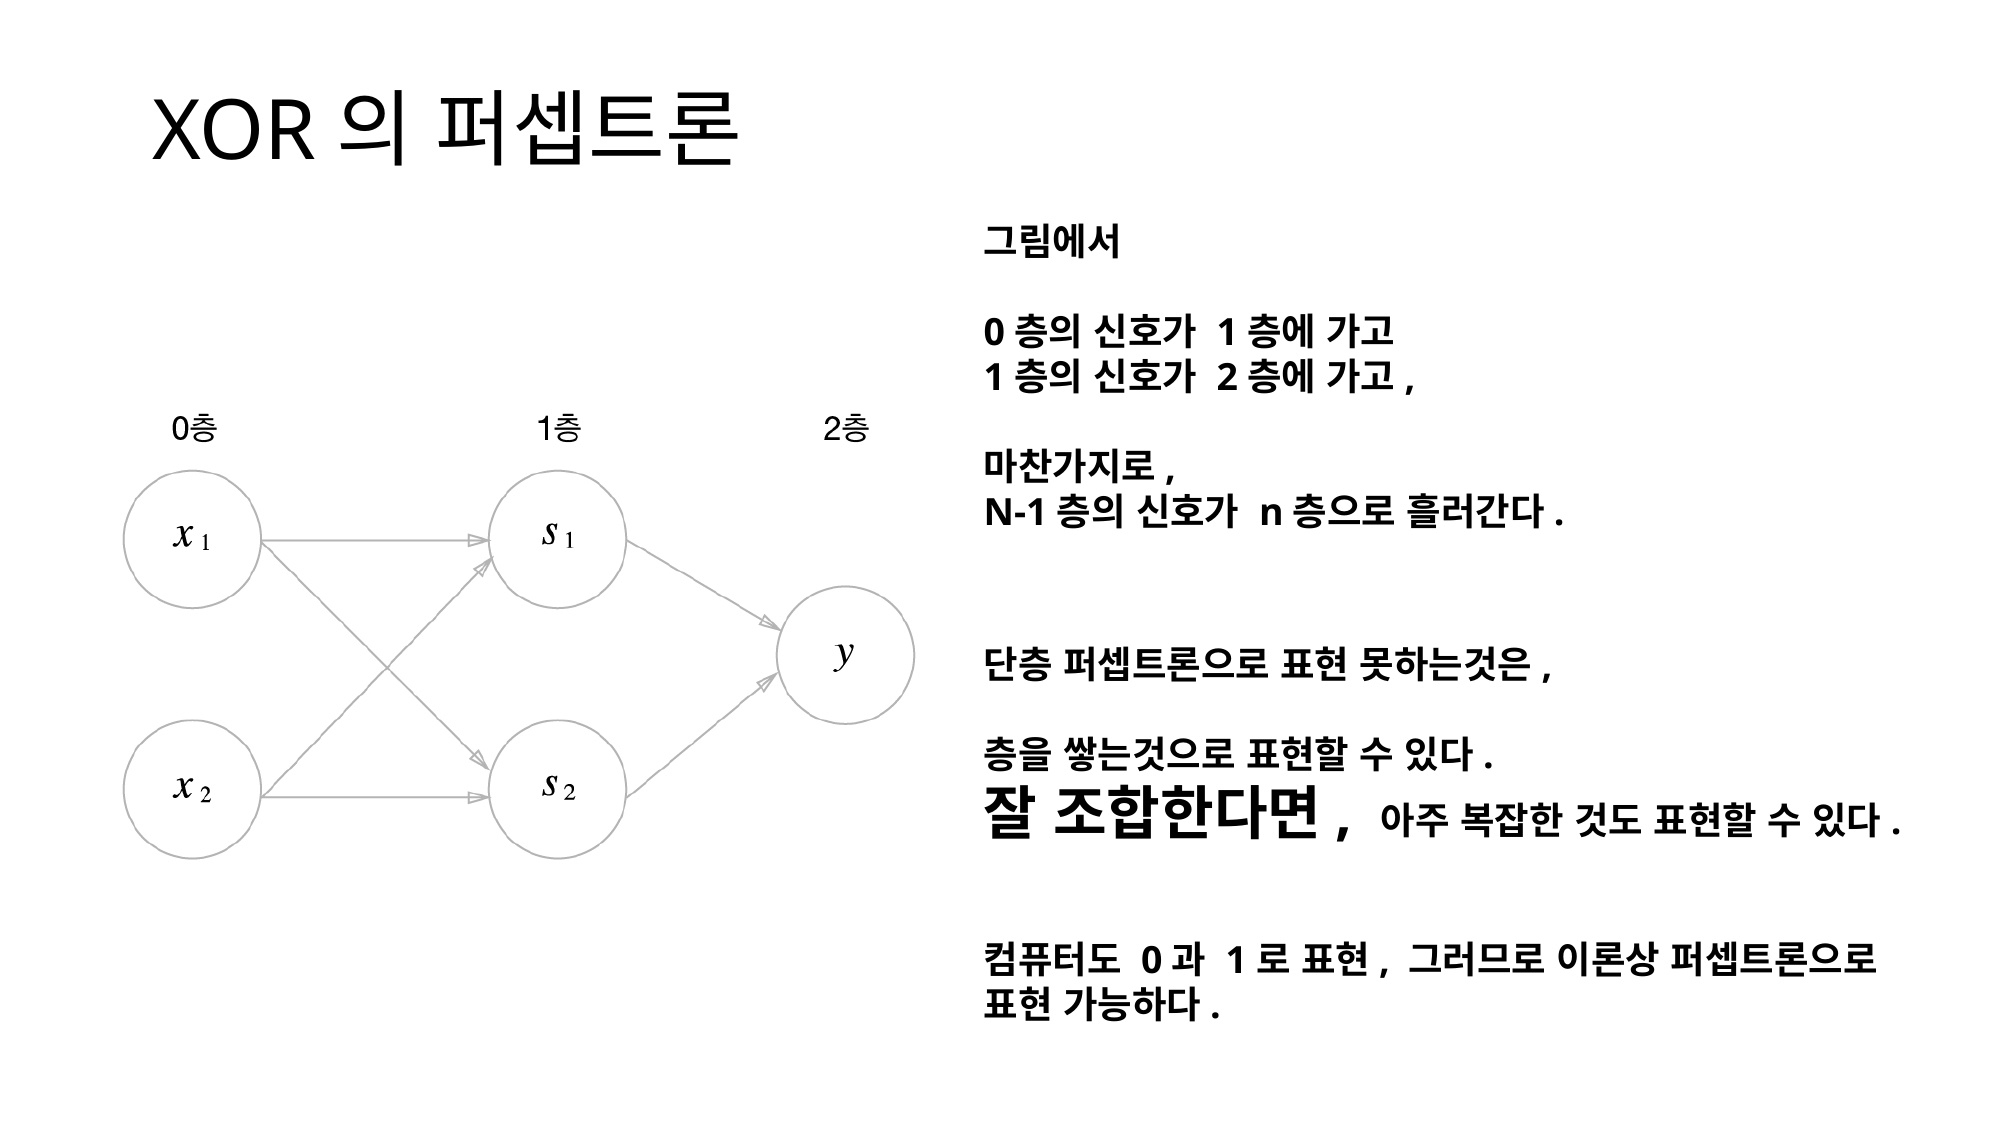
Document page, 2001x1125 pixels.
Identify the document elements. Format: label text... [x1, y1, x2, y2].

title XOR의 퍼셉트론 [137, 59, 1863, 205]
text_box 단층 퍼셉트론으로 표현 못하는것은, 층을 쌓는것으로 표현할 수 있다. 잘 조합한다면, 아주 복잡한 것도 표현할 수 있다. 컴퓨터도 0과 1로 표현, 그러므로 이론상 퍼셉트론으로 표현 가능하다. [968, 633, 1977, 1034]
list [111, 399, 927, 868]
text_box 그림에서 0층의 신호가 1층에 가고 1층의 신호가 2층에 가고, 마찬가지로, N-1층의 신호가 n층으로 흘러간다. [968, 210, 1798, 586]
